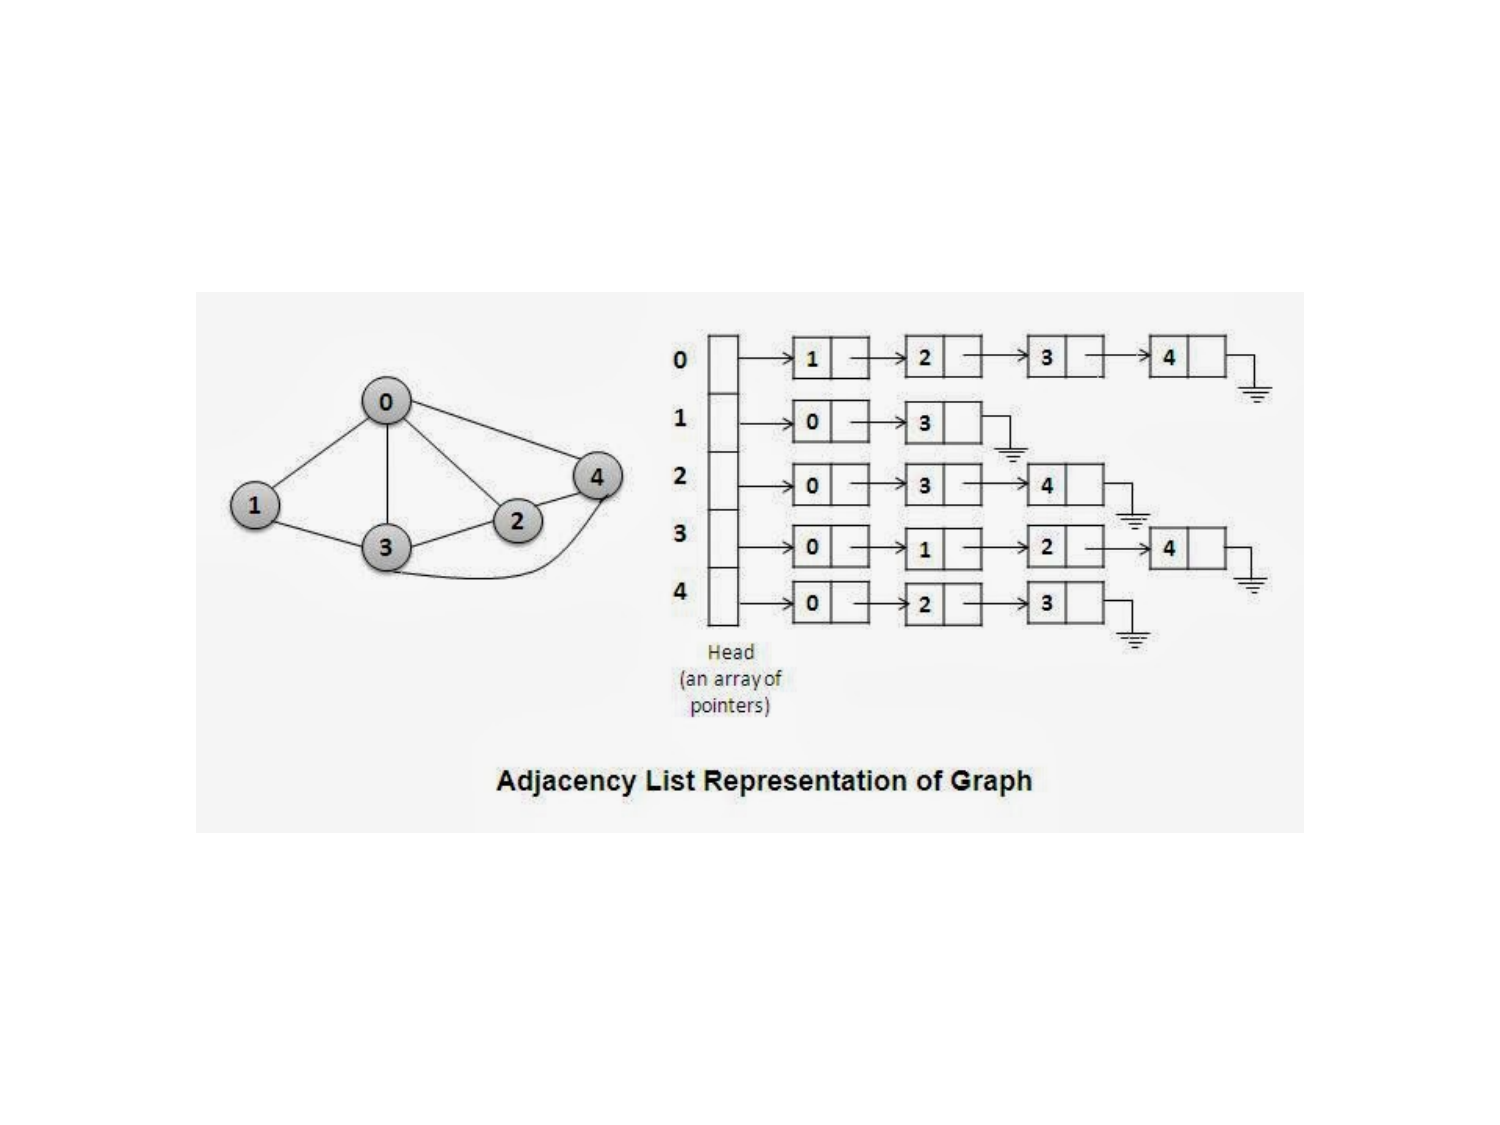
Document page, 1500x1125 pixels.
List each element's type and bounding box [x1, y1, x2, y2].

picture [196, 291, 1304, 834]
